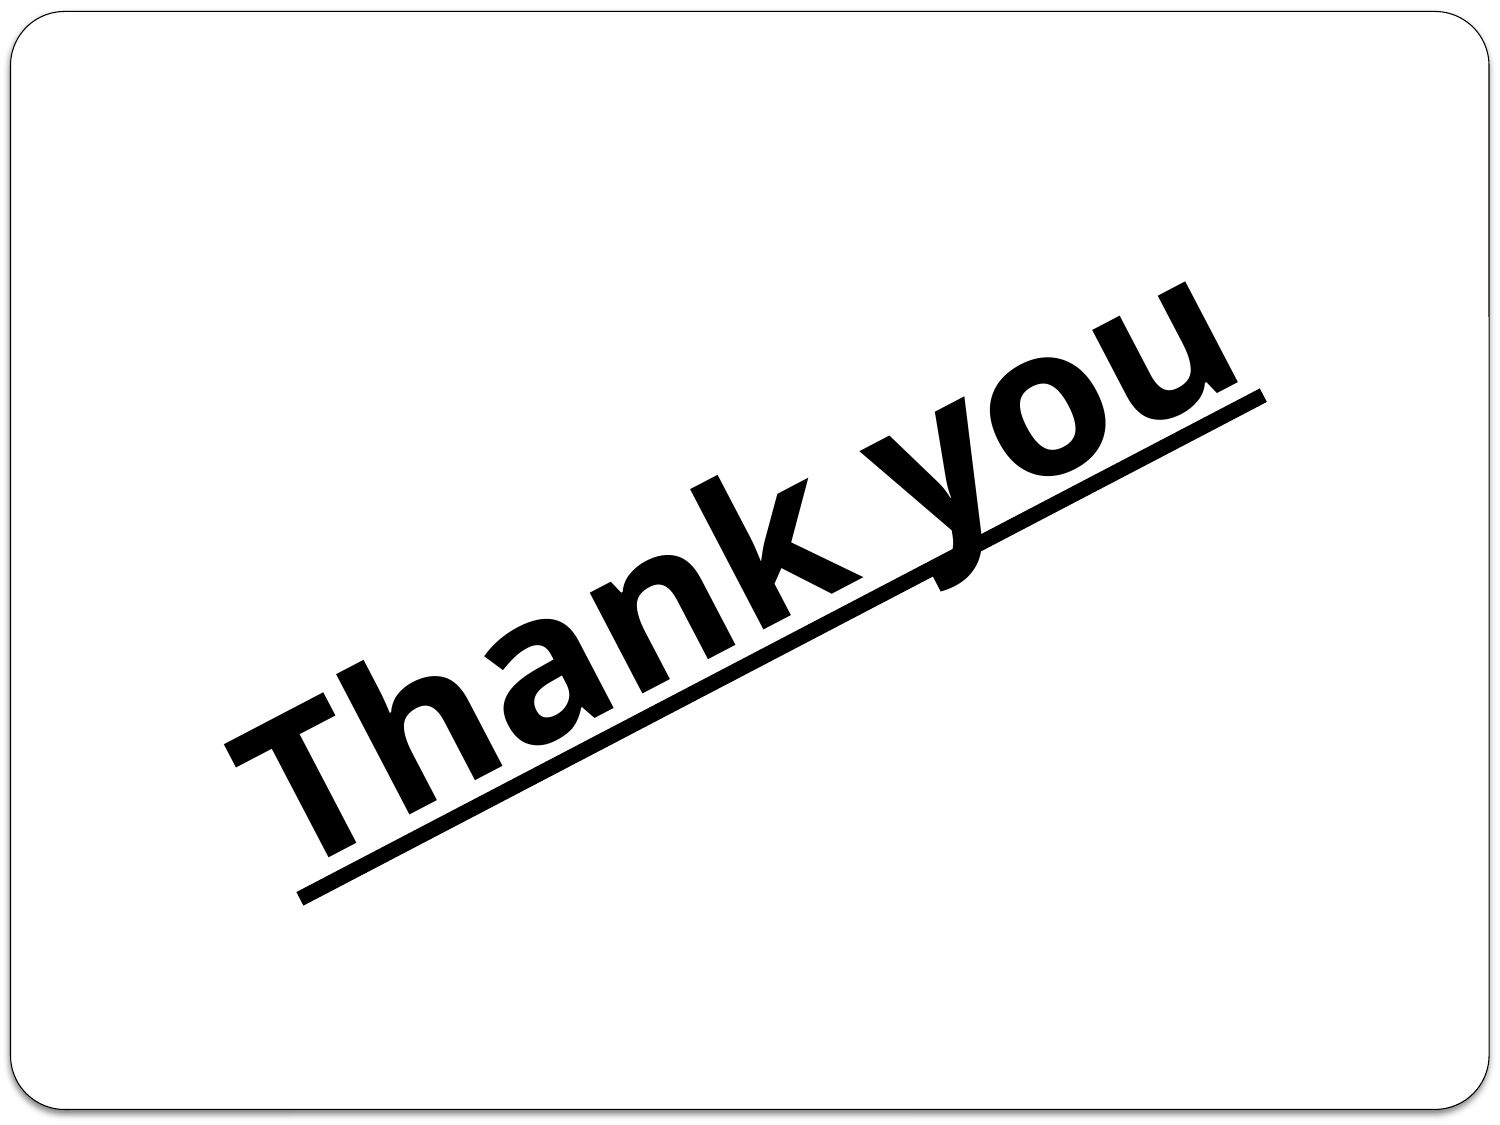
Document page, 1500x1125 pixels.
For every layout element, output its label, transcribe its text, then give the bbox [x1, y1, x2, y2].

title Thank you [13, 145, 1494, 1042]
